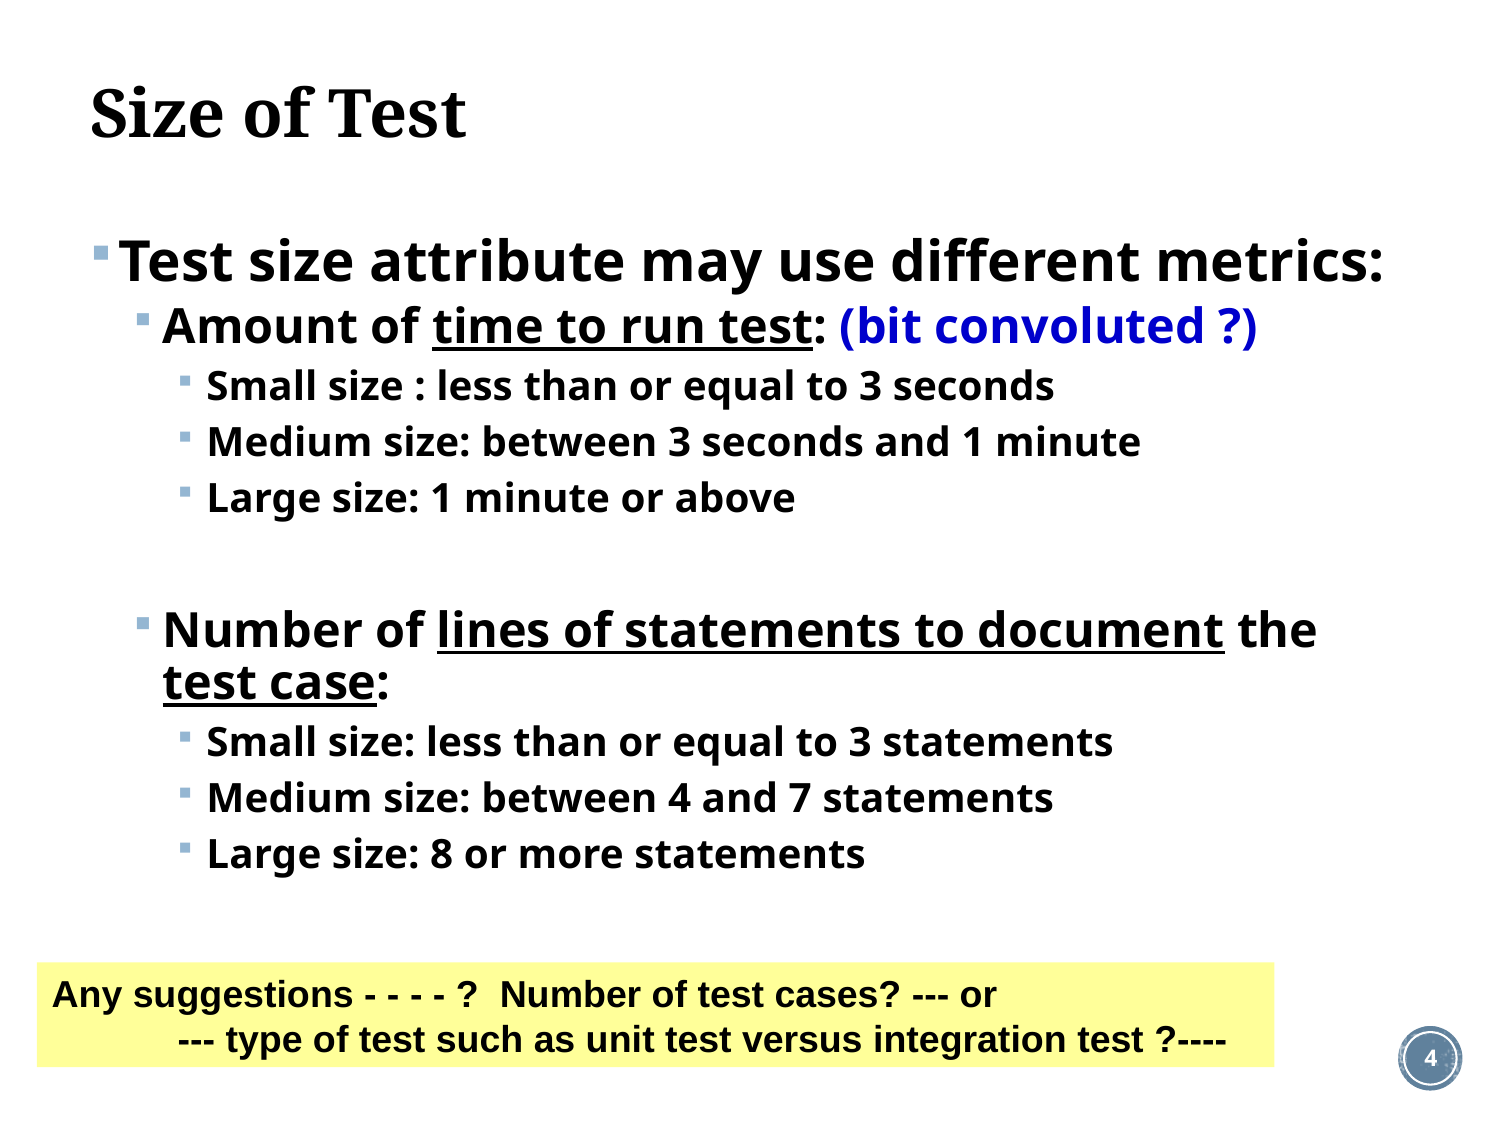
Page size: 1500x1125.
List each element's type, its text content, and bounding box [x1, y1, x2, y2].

list Test size attribute may use different metrics: Amount of time to run test: (bit convoluted ?) Small size : less than or equal to 3 seconds Medium size: between 3 seconds and 1 minute Large size: 1 minute or above Number of lines of statements to document the test case: Small size: less than or equal to 3 statements Medium size: between 4 and 7 statements Large size: 8 or more statements [75, 224, 1438, 938]
slide_number 4 [1391, 1028, 1471, 1089]
text_box Any suggestions - - - - ? Number of test cases? --- or --- type of test such as unit test versus integration test ?---- [36, 962, 1275, 1068]
title Size of Test [75, 45, 1425, 188]
